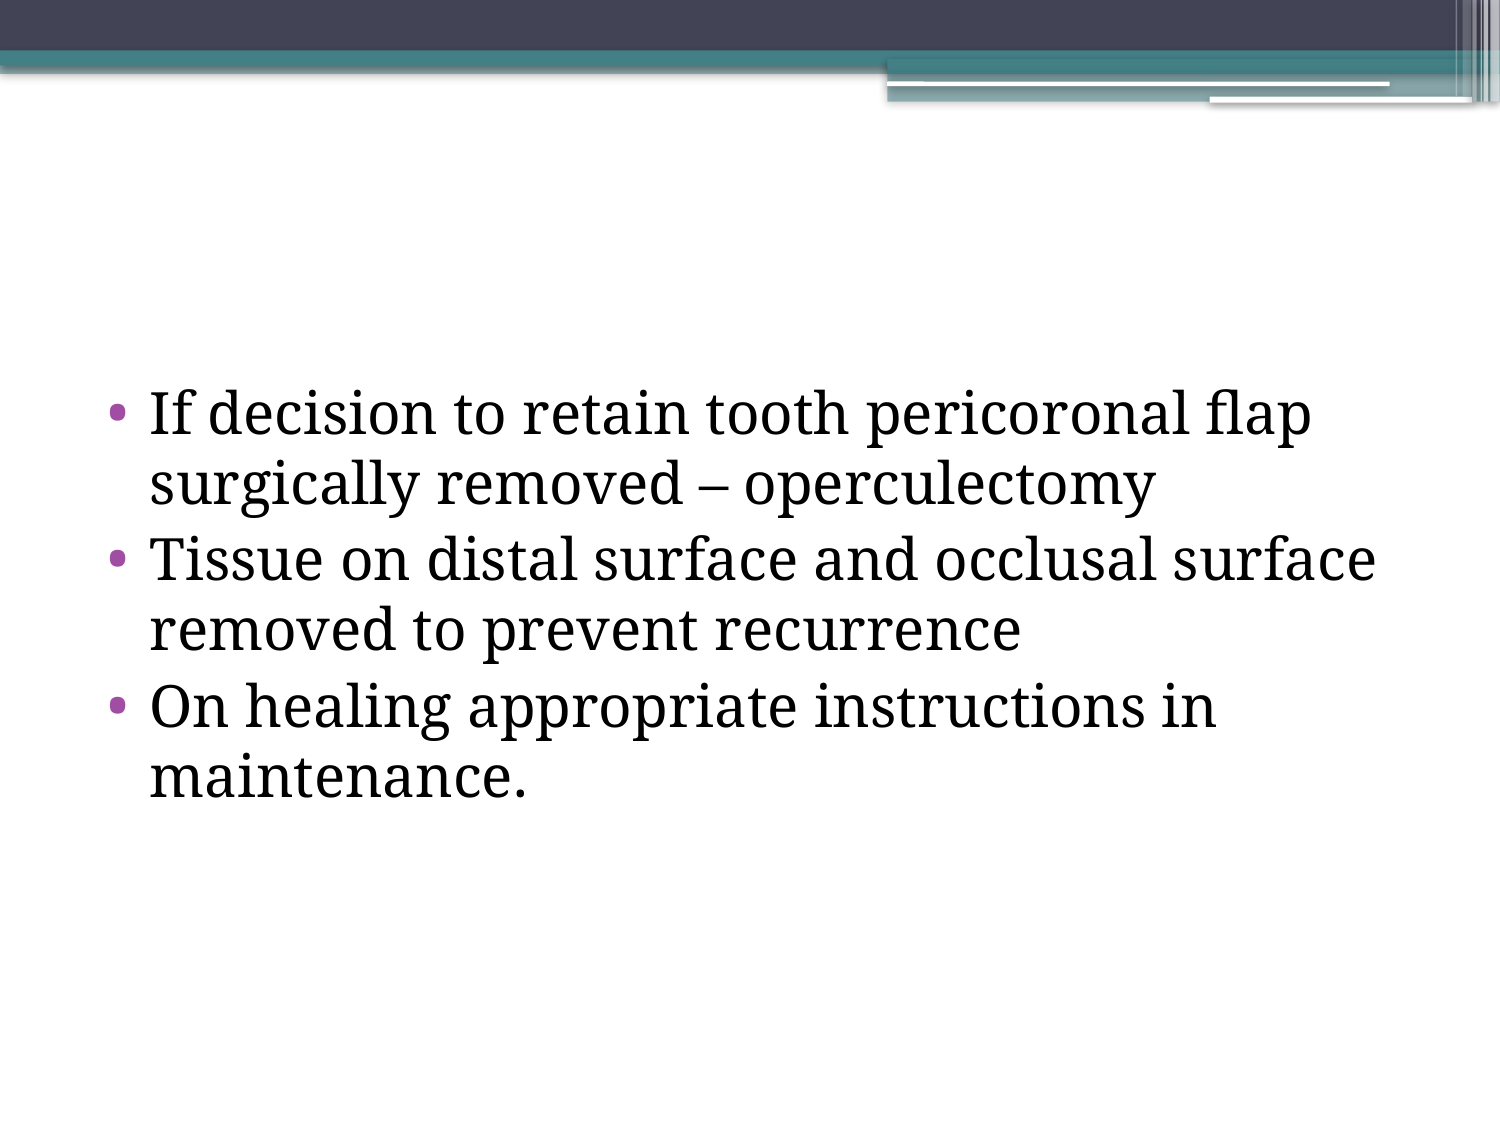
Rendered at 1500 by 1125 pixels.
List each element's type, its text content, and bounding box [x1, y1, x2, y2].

list If decision to retain tooth pericoronal flap surgically removed – operculectomy Tissue on distal surface and occlusal surface removed to prevent recurrence On healing appropriate instructions in maintenance. [75, 368, 1425, 1079]
